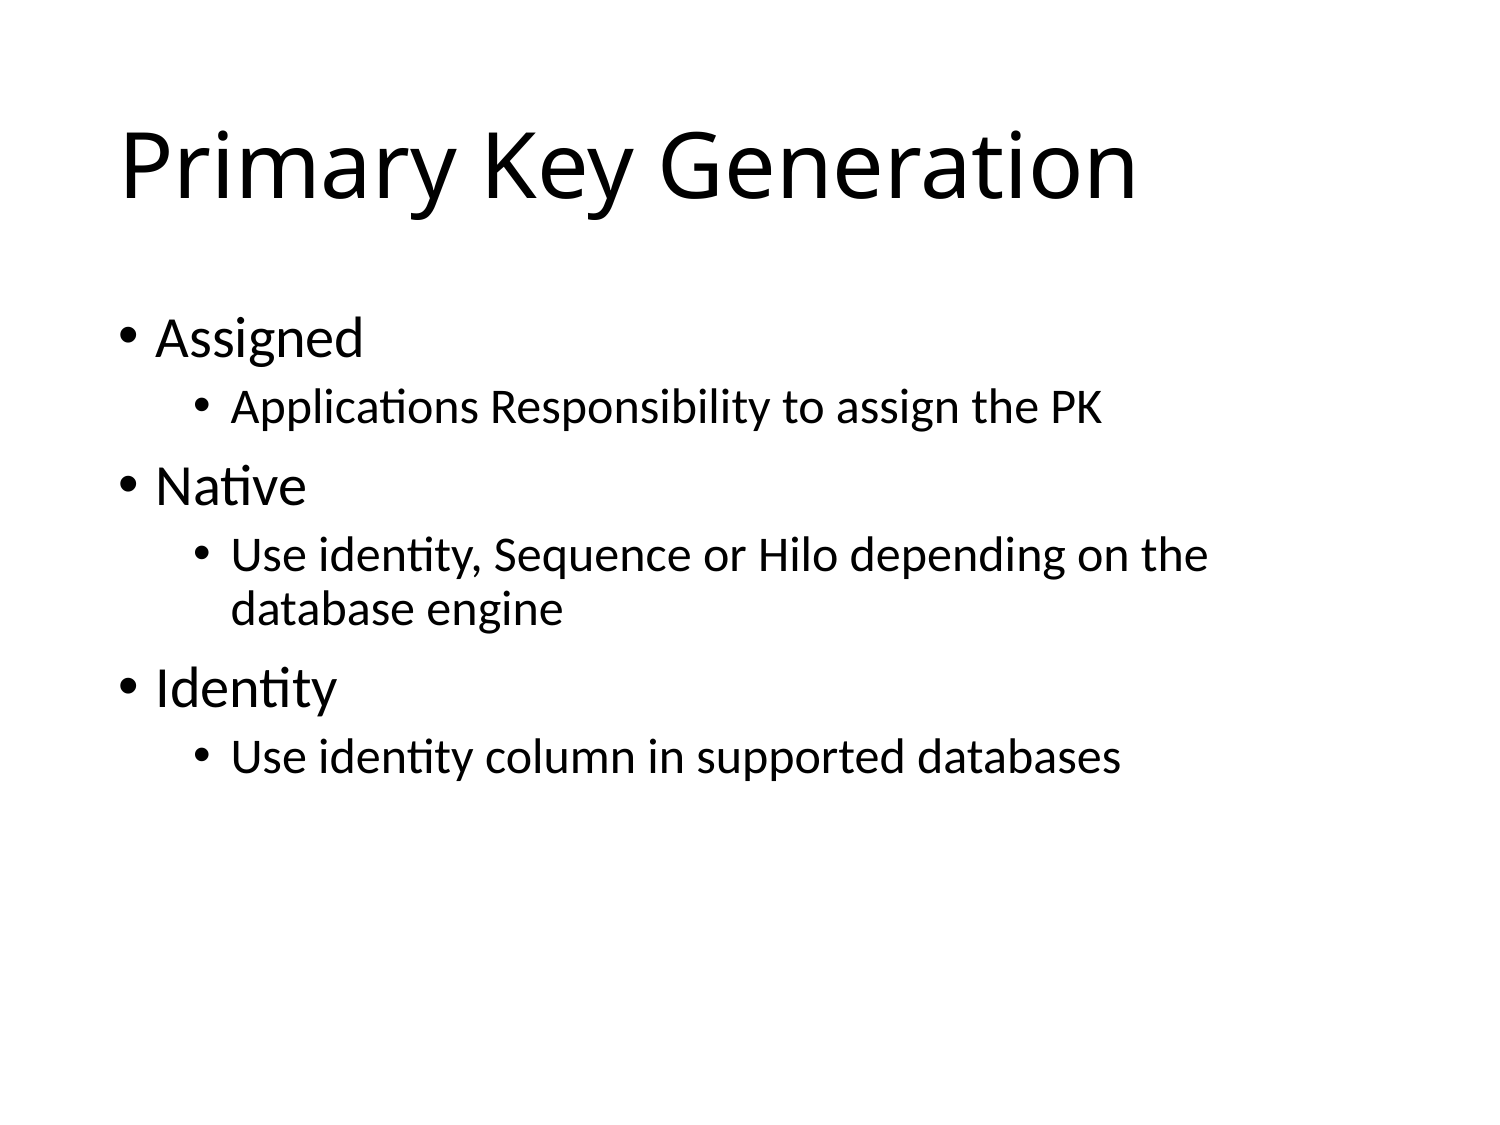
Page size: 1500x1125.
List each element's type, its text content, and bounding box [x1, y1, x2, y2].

title Primary Key Generation [103, 59, 1397, 278]
list Assigned Applications Responsibility to assign the PK Native Use identity, Sequence or Hilo depending on the database engine Identity Use identity column in supported databases [103, 299, 1397, 1014]
